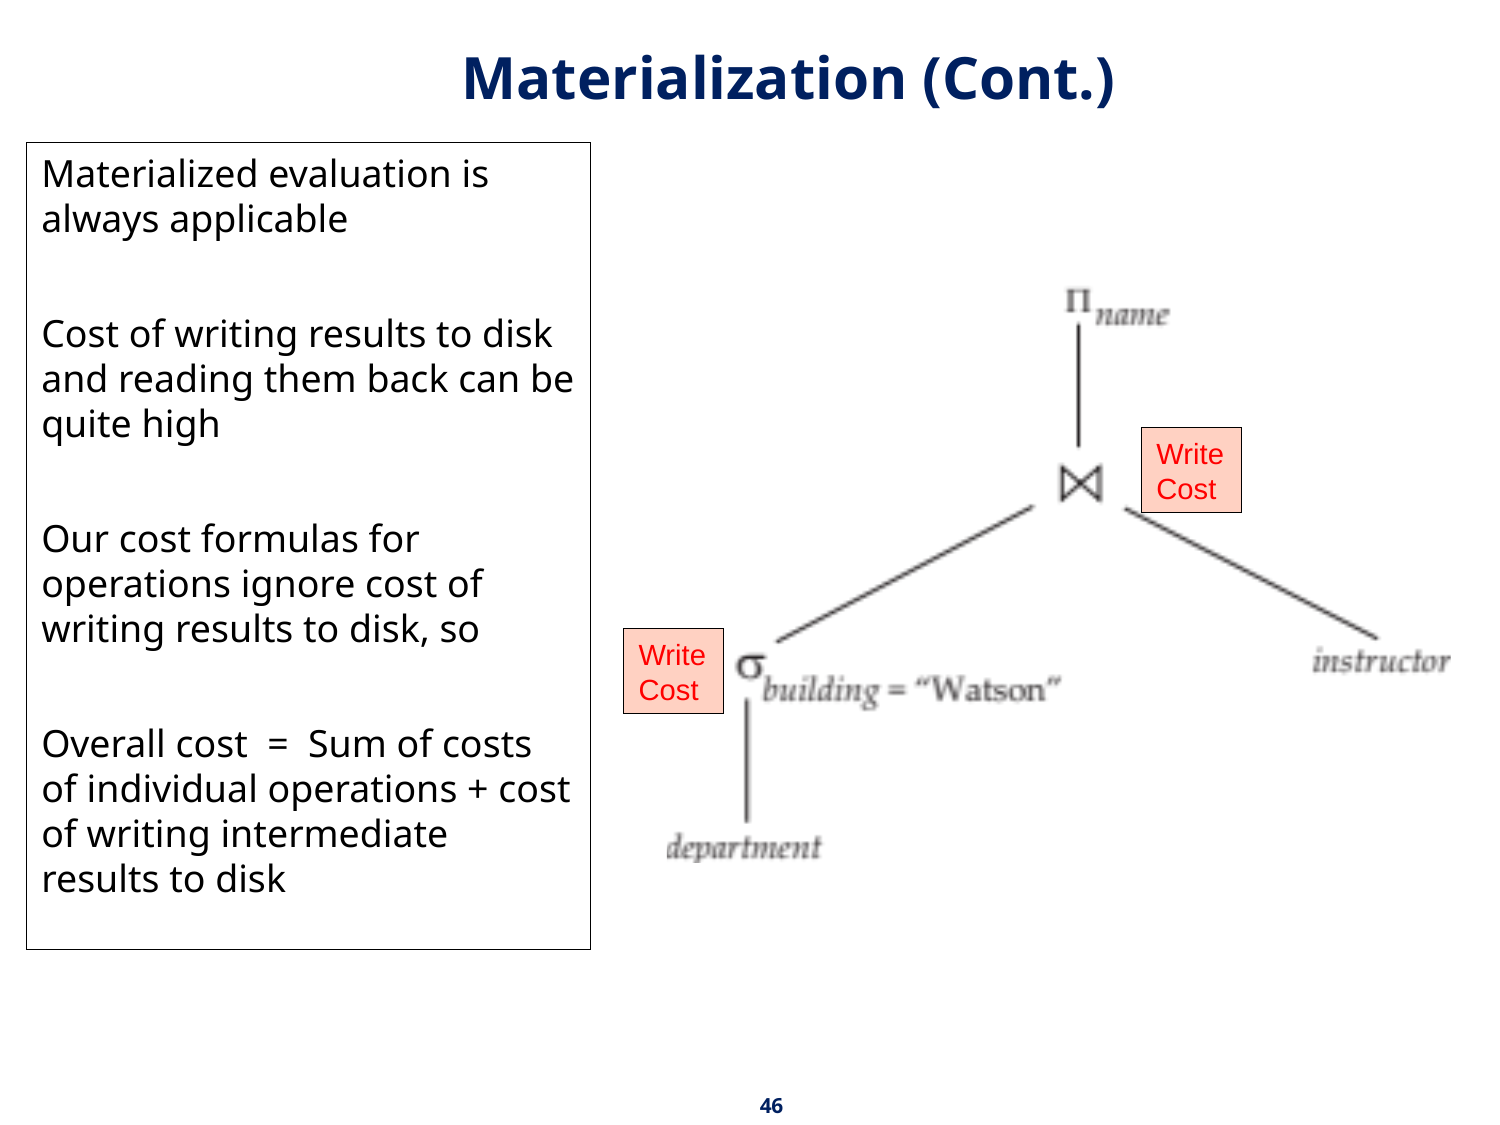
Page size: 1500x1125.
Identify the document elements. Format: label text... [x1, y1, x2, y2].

title Materialization (Cont.) [126, 19, 1451, 120]
list Materialized evaluation is always applicable Cost of writing results to disk and reading them back can be quite high Our cost formulas for operations ignore cost of writing results to disk, so Overall cost = Sum of costs of individual operations + cost of writing intermediate results to disk [26, 142, 591, 950]
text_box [623, 281, 1452, 863]
